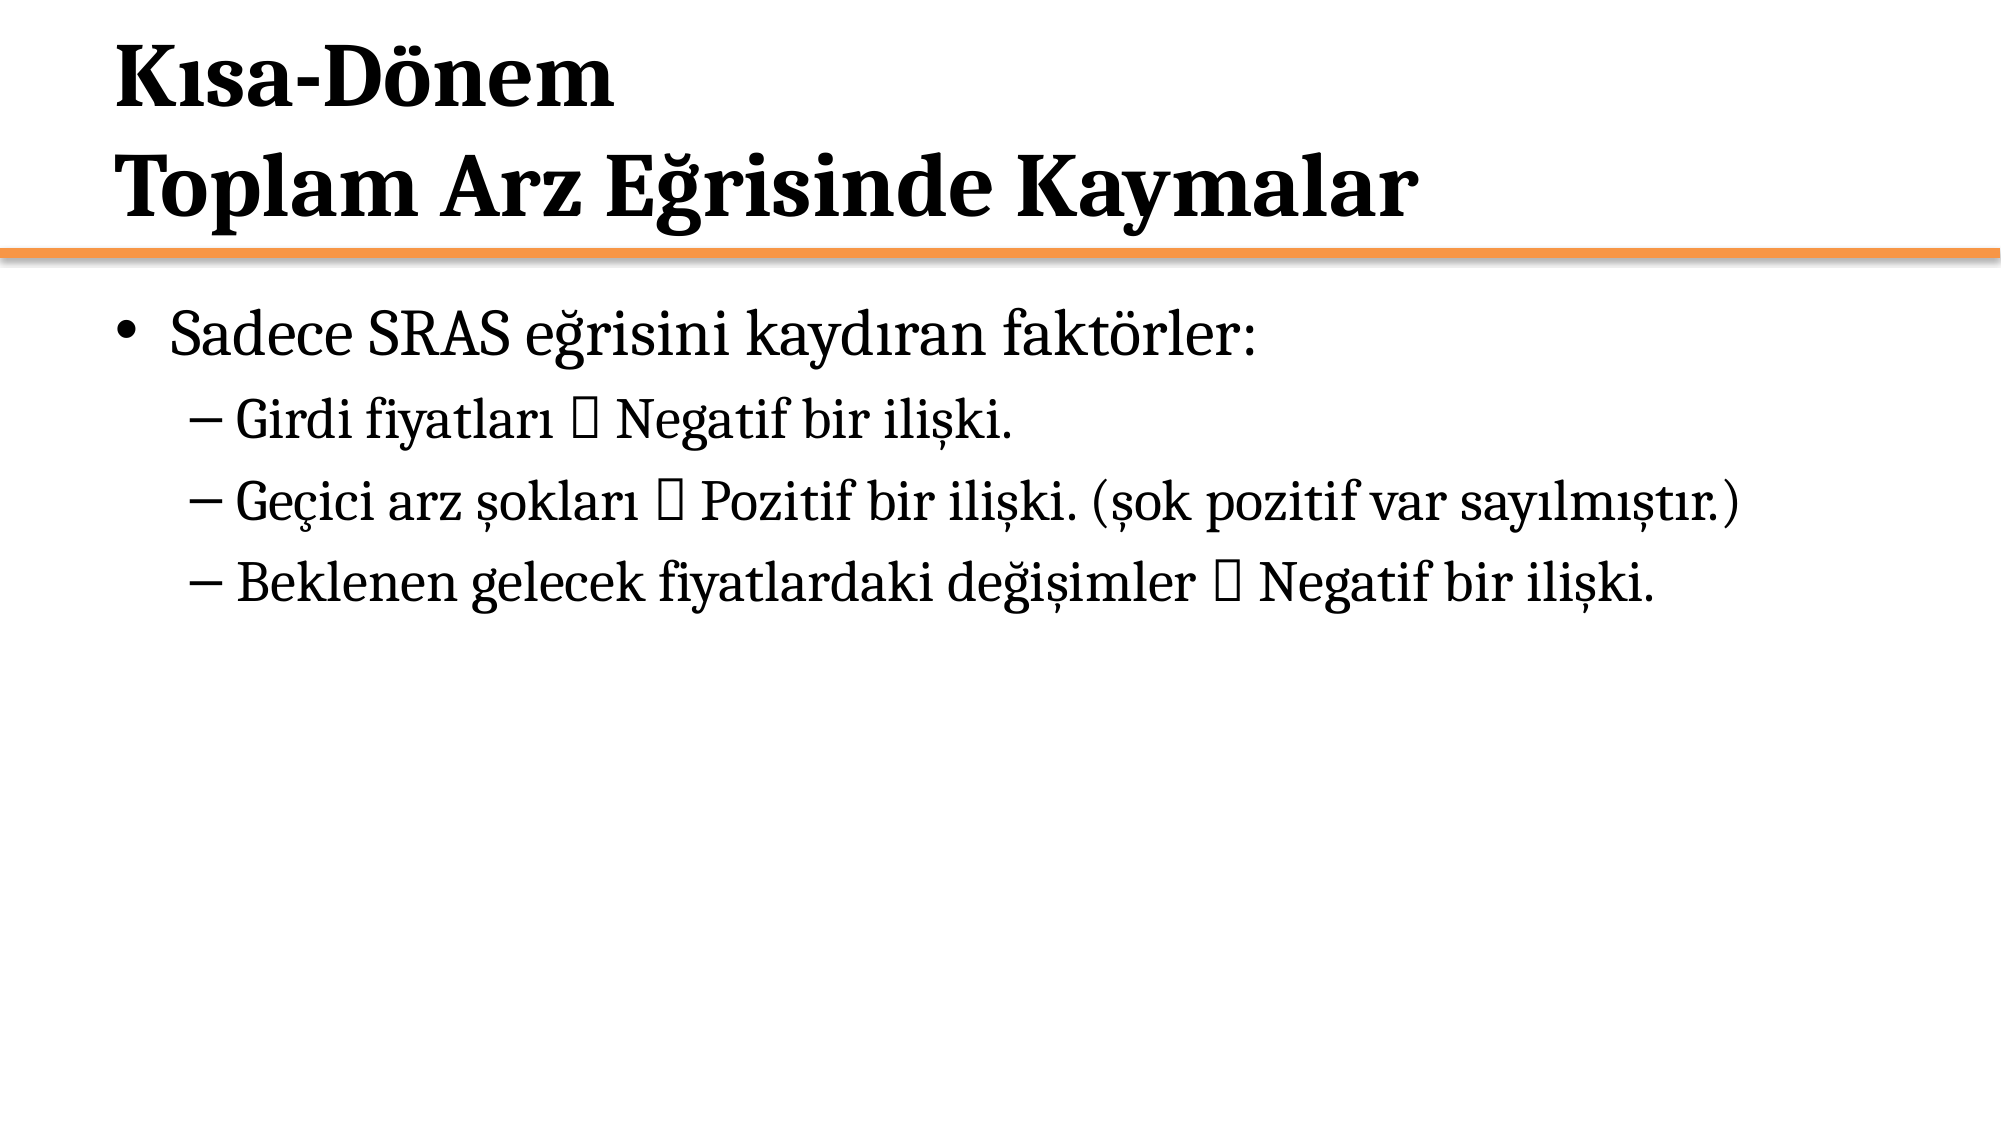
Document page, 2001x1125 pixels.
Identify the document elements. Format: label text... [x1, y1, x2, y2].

title Kısa-Dönem Toplam Arz Eğrisinde Kaymalar [99, 0, 2000, 251]
list Sadece SRAS eğrisini kaydıran faktörler: Girdi fiyatları  Negatif bir ilişki. Geçici arz şokları  Pozitif bir ilişki. (şok pozitif var sayılmıştır.) Beklenen gelecek fiyatlardaki değişimler  Negatif bir ilişki. [99, 280, 1864, 1085]
